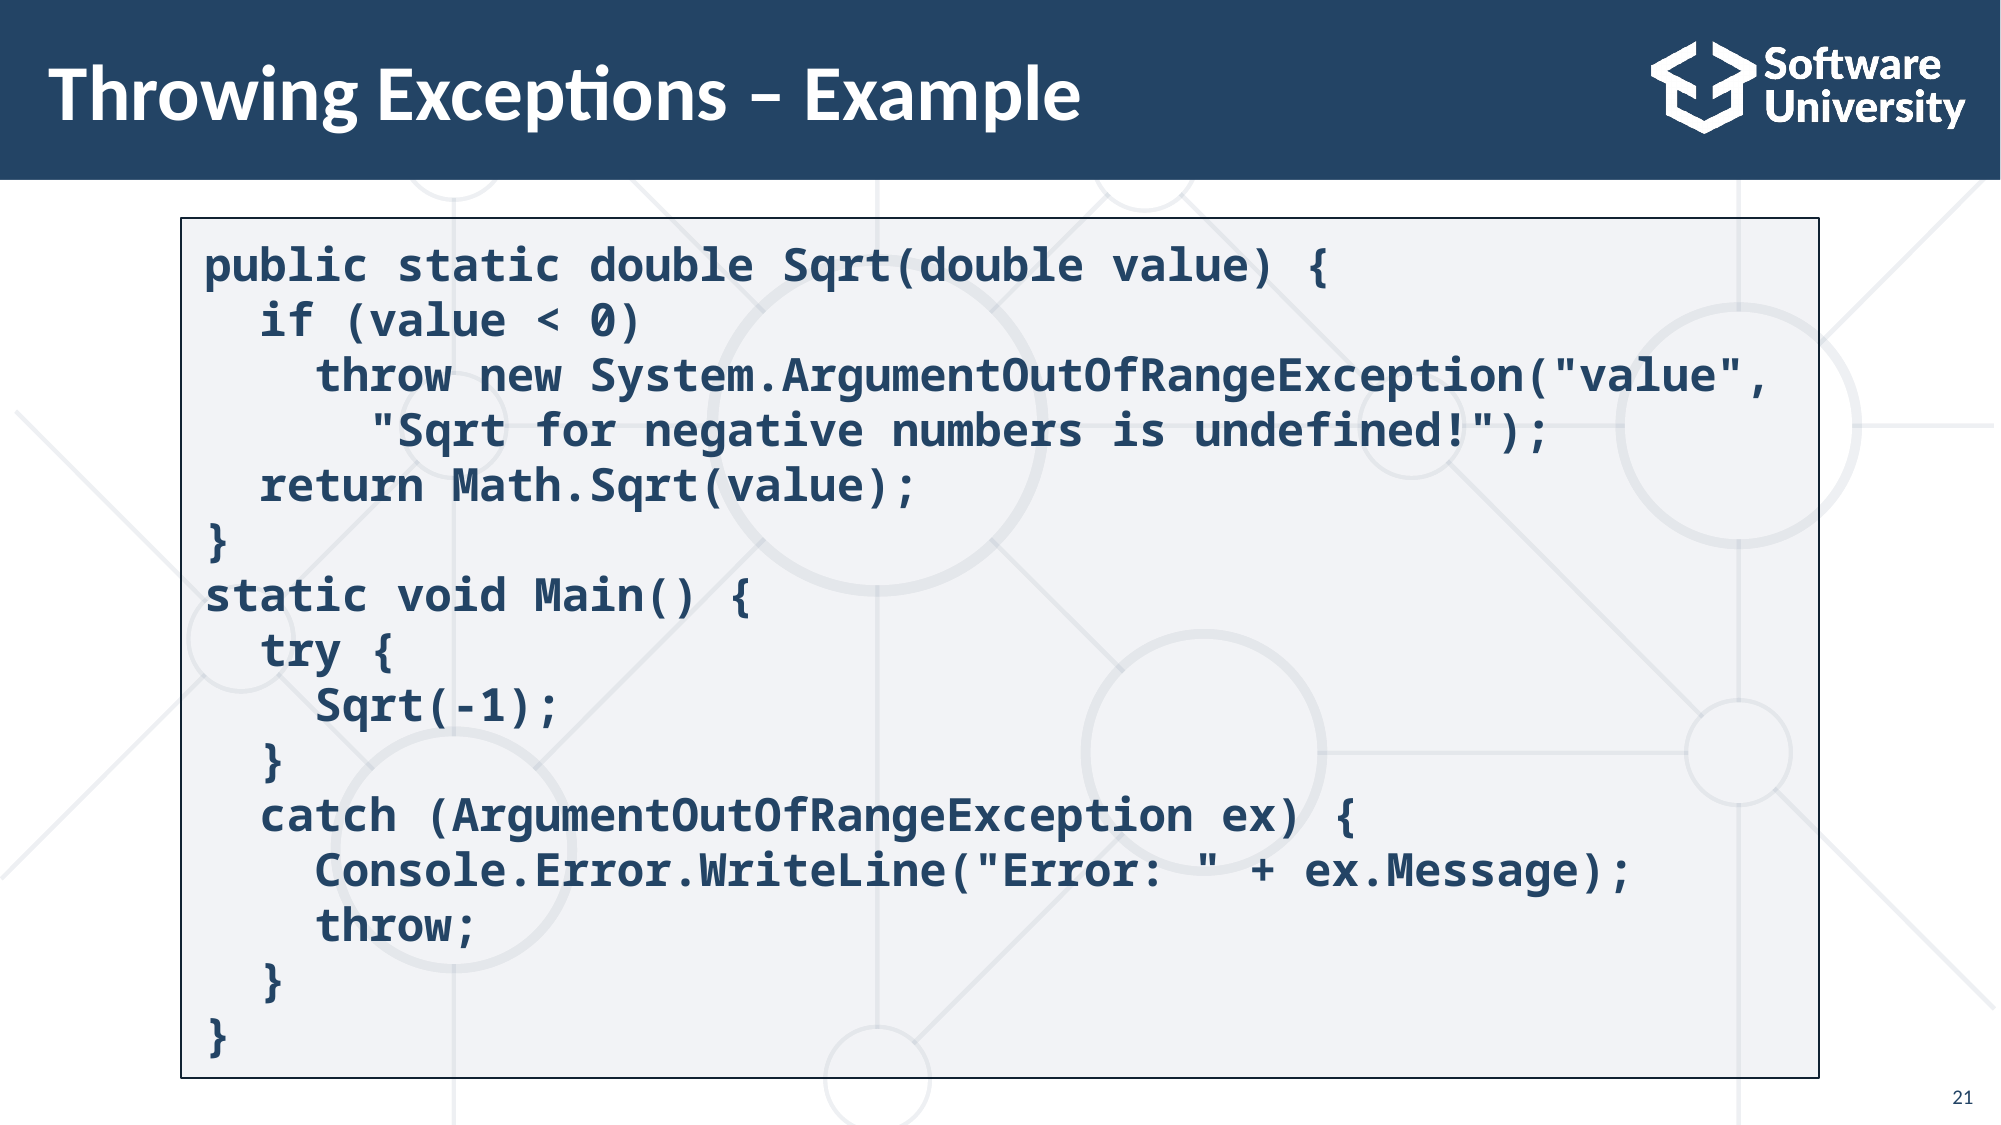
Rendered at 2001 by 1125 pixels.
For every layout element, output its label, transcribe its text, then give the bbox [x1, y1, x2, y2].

picture [1651, 41, 1966, 134]
slide_number 21 [1928, 1067, 1989, 1117]
title Throwing Exceptions – Example [31, 16, 1625, 162]
text_box public static double Sqrt(double value) { if (value < 0) throw new System.ArgumentOutOfRangeException("value", "Sqrt for negative numbers is undefined!"); return Math.Sqrt(value); } static void Main() { try { Sqrt(-1); } catch (ArgumentOutOfRangeException ex) { Console.Error.WriteLine("Error: " + ex.Message); throw; } } [180, 217, 1820, 1078]
